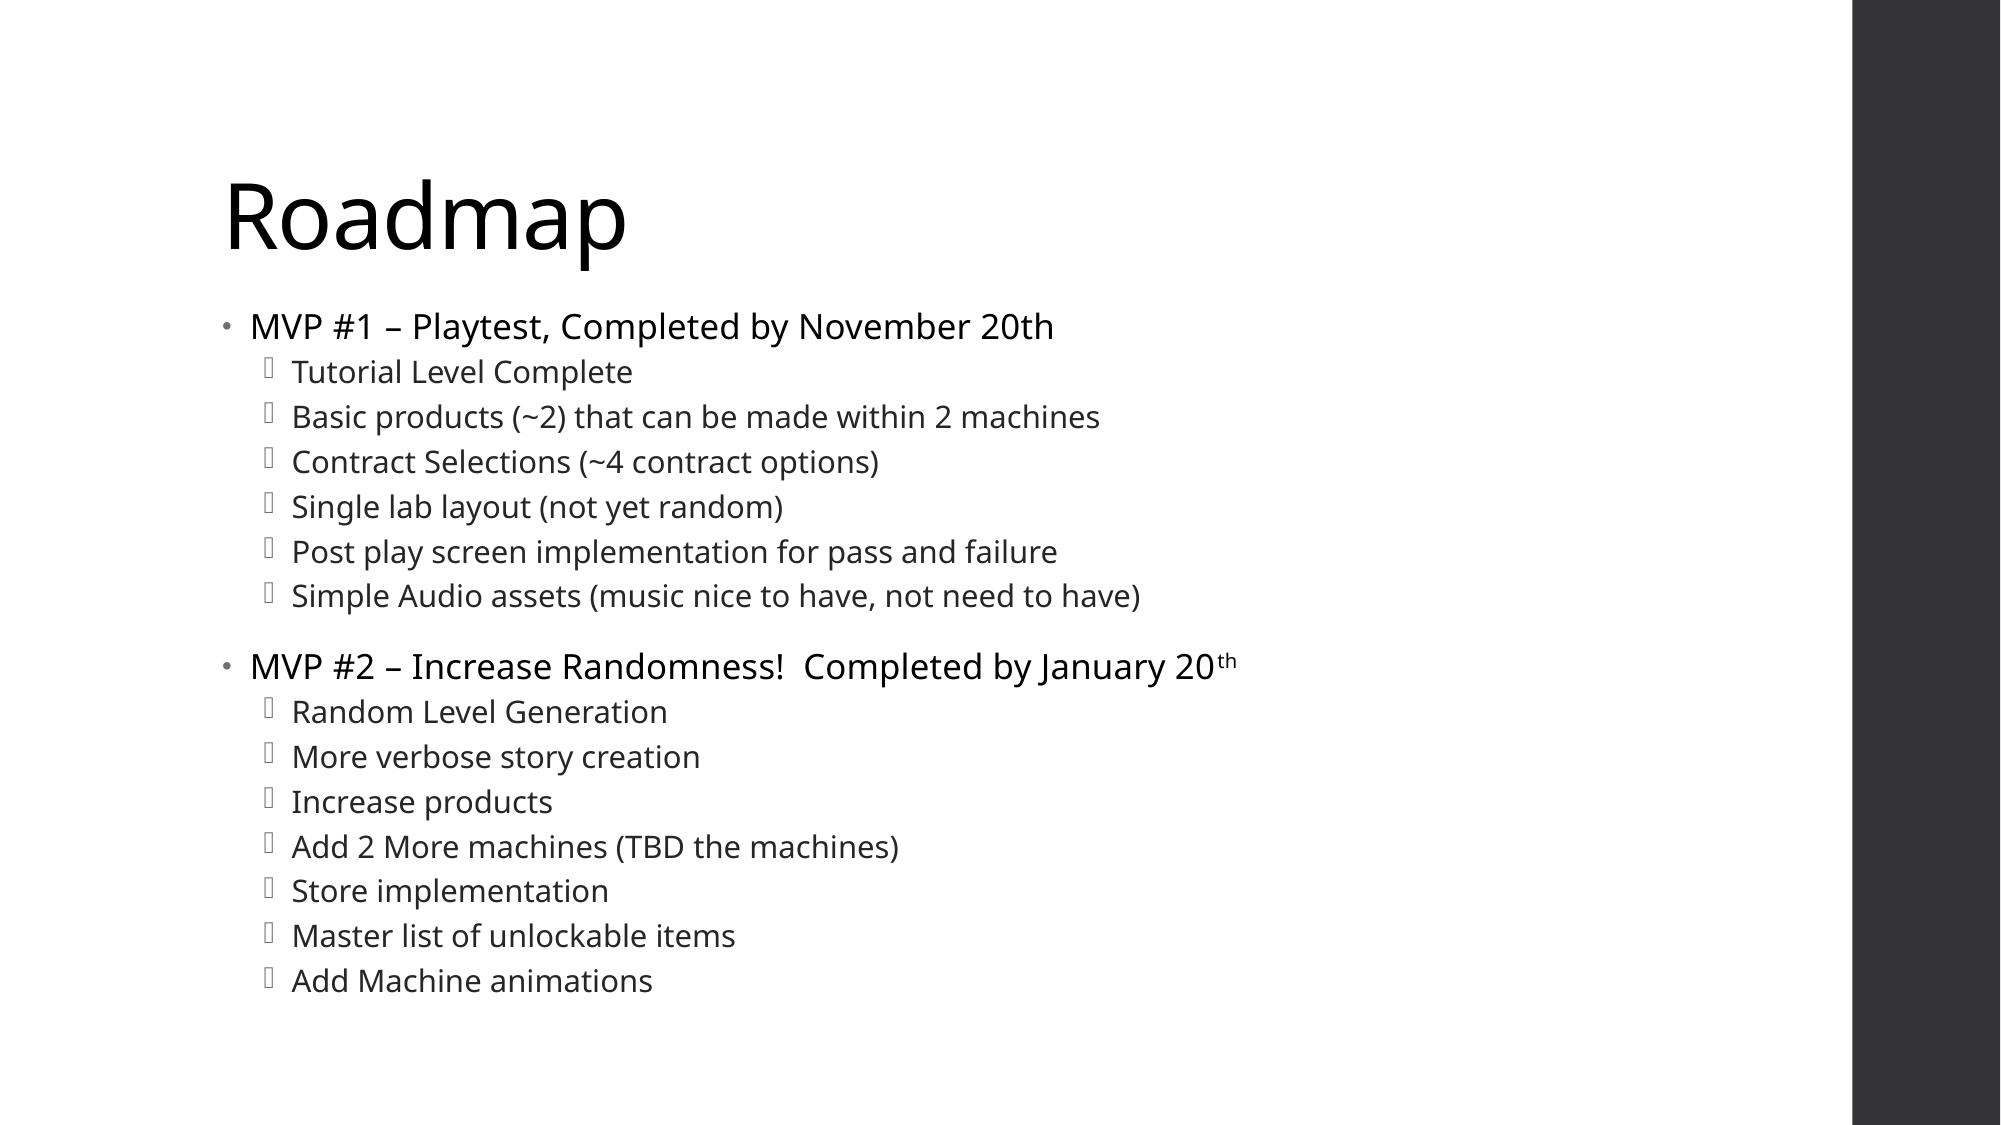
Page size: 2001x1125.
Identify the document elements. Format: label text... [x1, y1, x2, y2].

list MVP #1 – Playtest, Completed by November 20th Tutorial Level Complete Basic products (~2) that can be made within 2 machines Contract Selections (~4 contract options) Single lab layout (not yet random) Post play screen implementation for pass and failure Simple Audio assets (music nice to have, not need to have) MVP #2 – Increase Randomness! Completed by January 20th Random Level Generation More verbose story creation Increase products Add 2 More machines (TBD the machines) Store implementation Master list of unlockable items Add Machine animations [206, 299, 1617, 1014]
title Roadmap [206, 60, 1797, 278]
